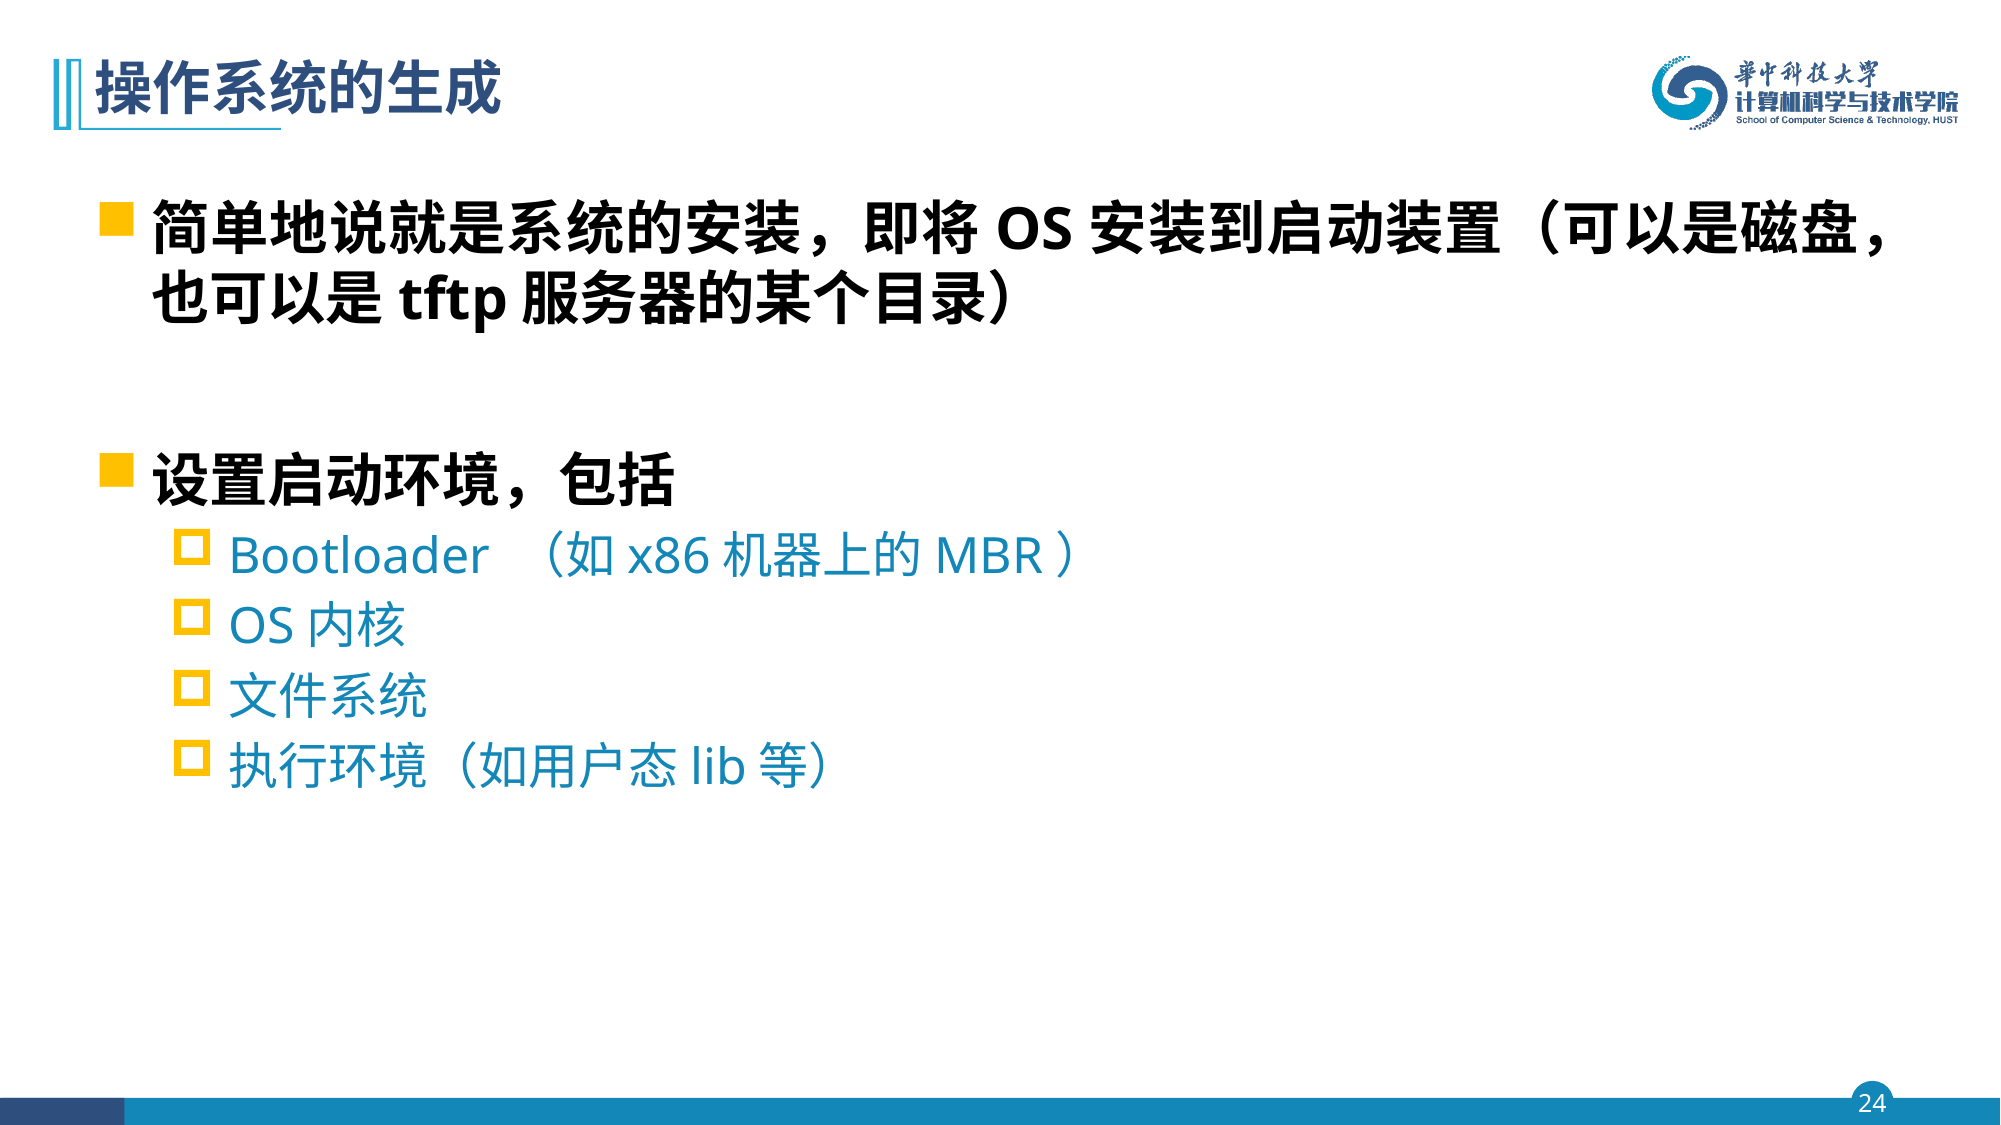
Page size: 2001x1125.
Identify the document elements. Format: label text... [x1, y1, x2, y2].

picture [1653, 56, 1958, 130]
title 操作系统的生成 [80, 51, 1653, 137]
list 简单地说就是系统的安装，即将OS安装到启动装置（可以是磁盘，也可以是tftp服务器的某个目录） 设置启动环境，包括 Bootloader （如x86机器上的MBR） OS内核 文件系统 执行环境（如用户态lib等） [80, 184, 1933, 1098]
picture [1653, 56, 1678, 79]
